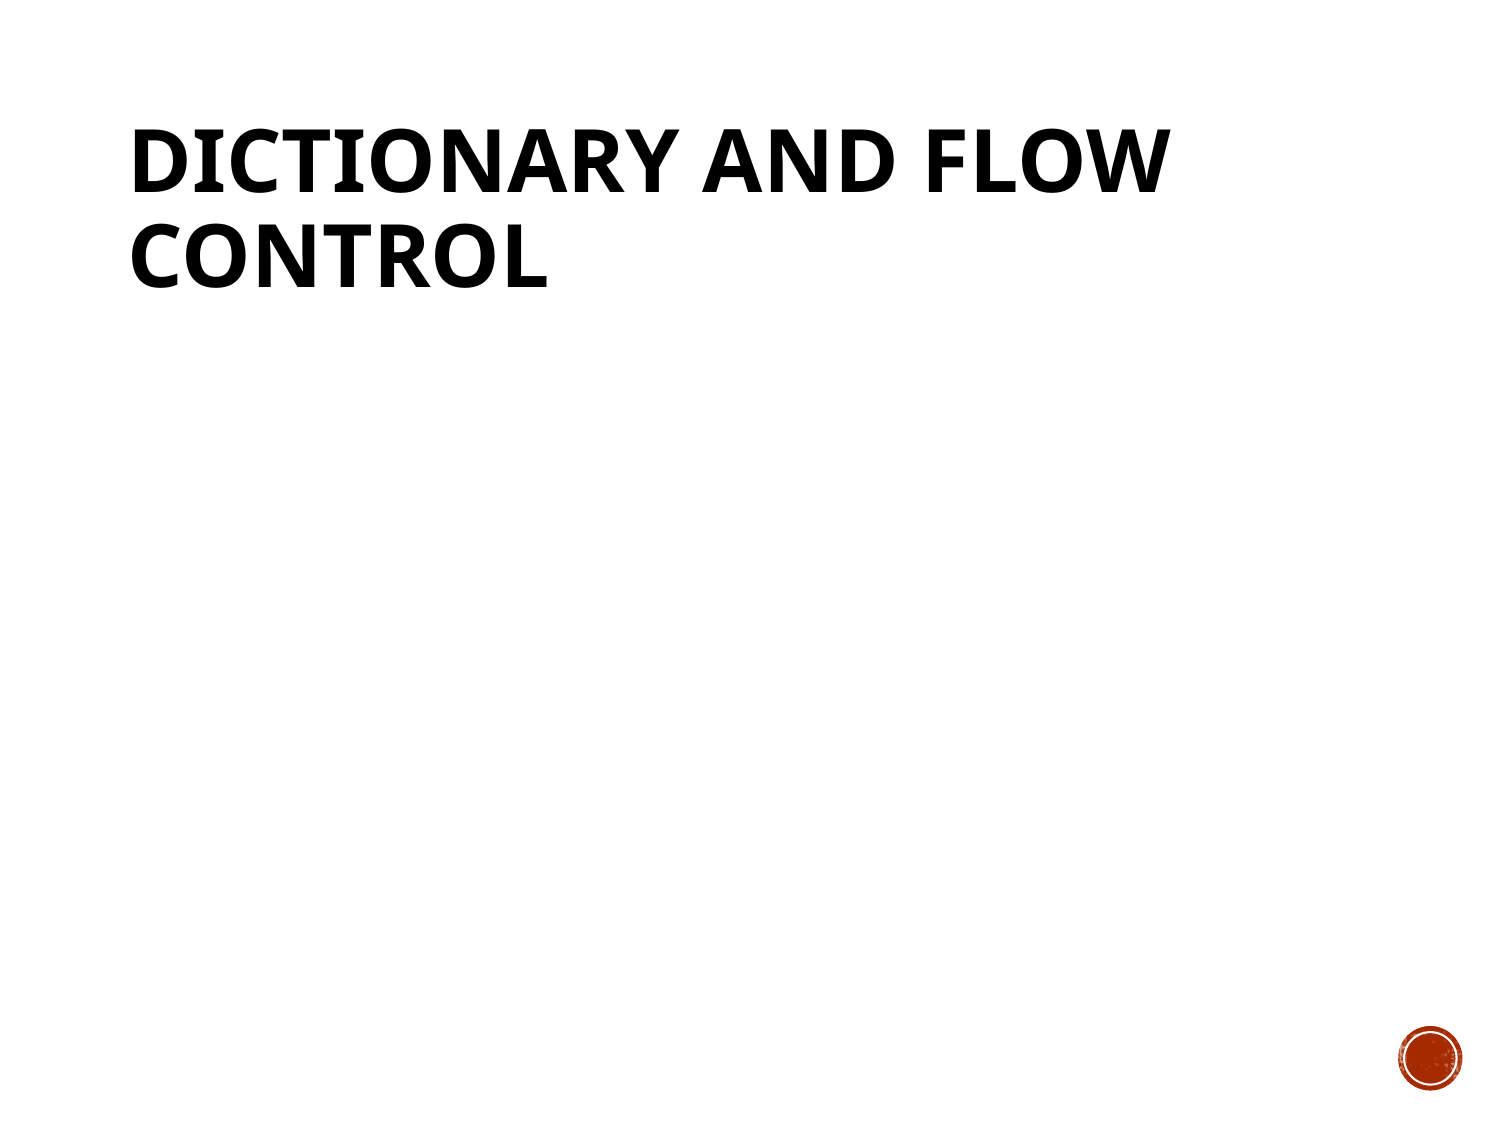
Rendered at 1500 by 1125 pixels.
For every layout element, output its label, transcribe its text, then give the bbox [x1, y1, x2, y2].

title Dictionary and flow control [112, 79, 1388, 344]
